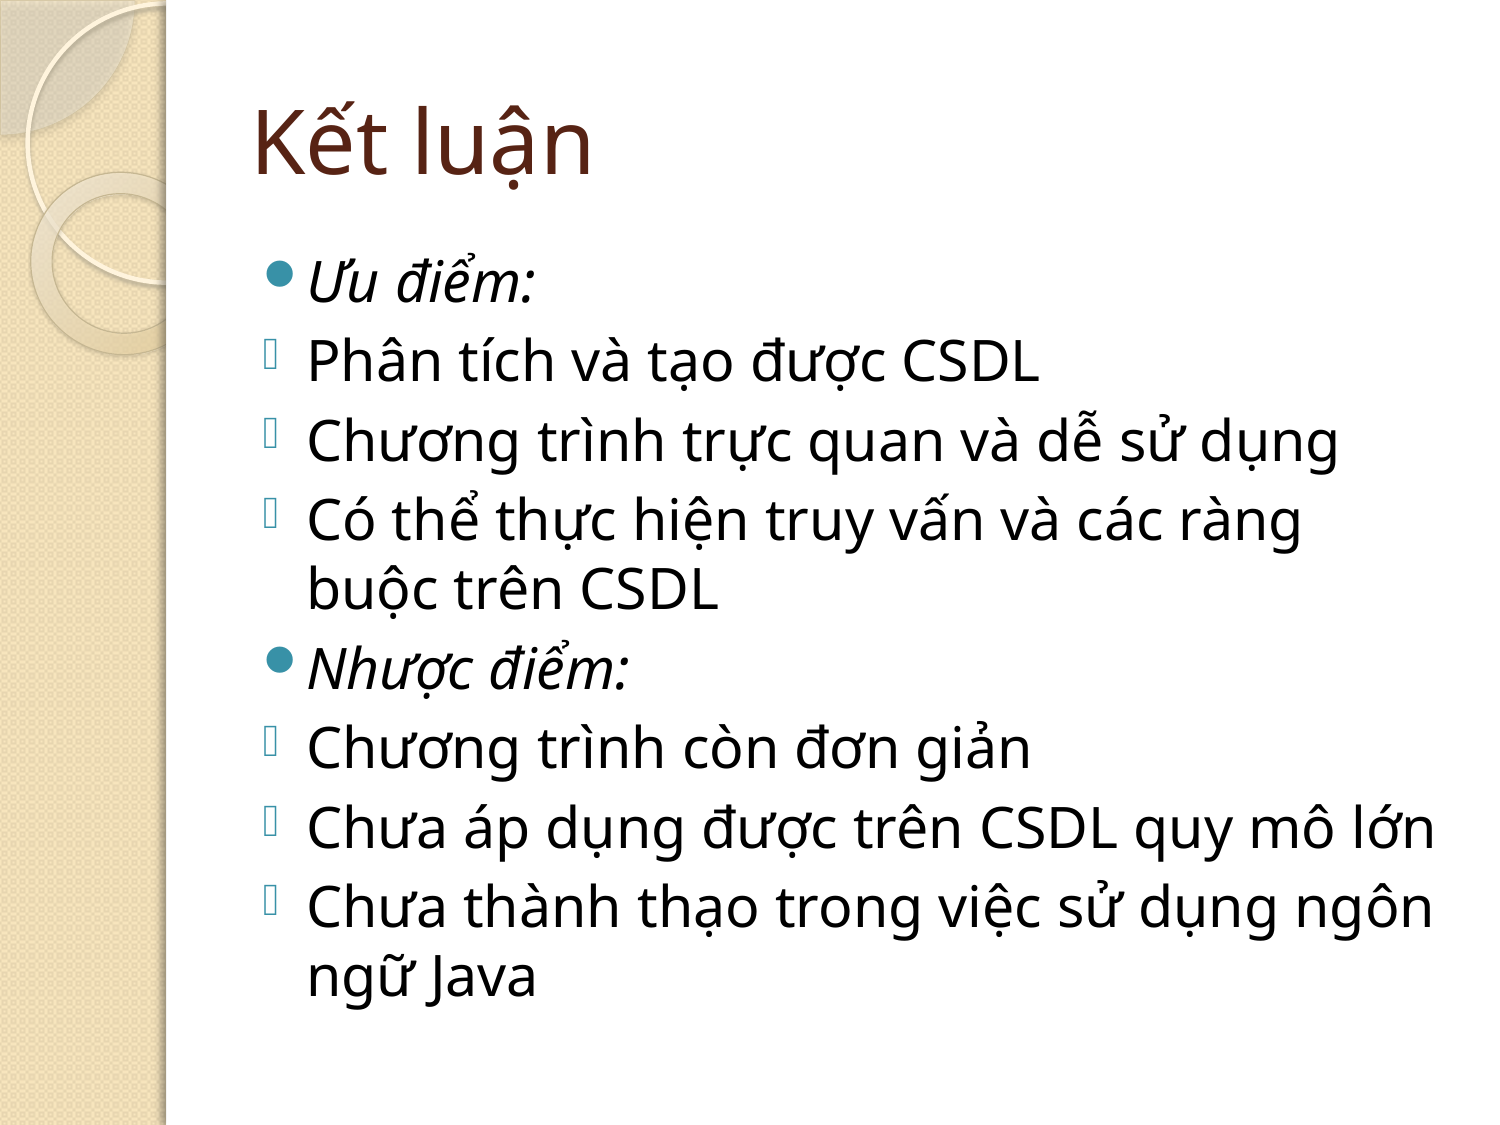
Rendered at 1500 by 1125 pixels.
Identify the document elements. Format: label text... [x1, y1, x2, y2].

title Kết luận [235, 45, 1466, 233]
list Ưu điểm: Phân tích và tạo được CSDL Chương trình trực quan và dễ sử dụng Có thể thực hiện truy vấn và các ràng buộc trên CSDL Nhược điểm: Chương trình còn đơn giản Chưa áp dụng được trên CSDL quy mô lớn Chưa thành thạo trong việc sử dụng ngôn ngữ Java [235, 237, 1466, 1025]
